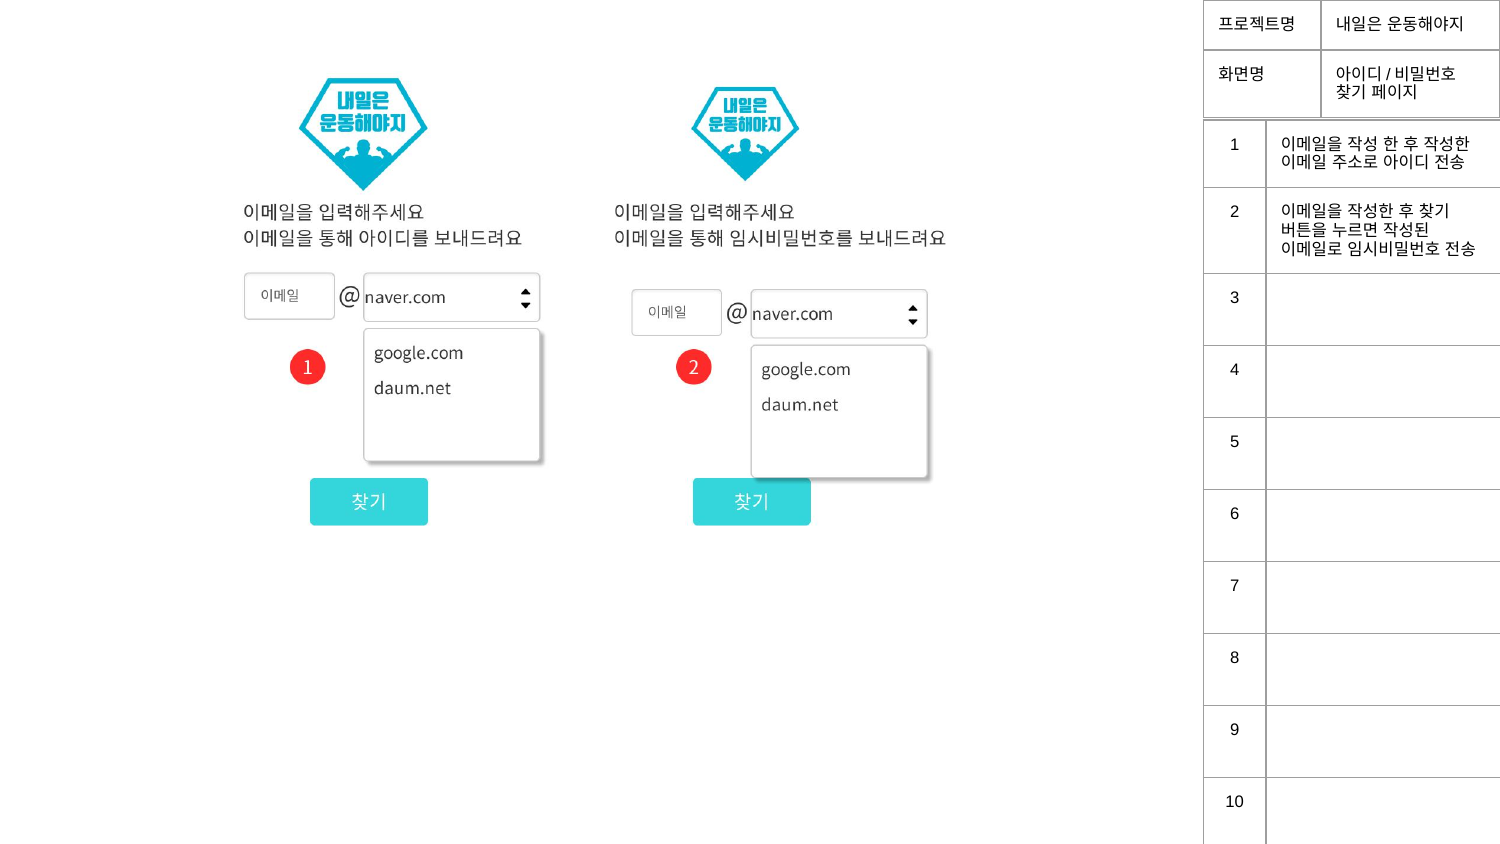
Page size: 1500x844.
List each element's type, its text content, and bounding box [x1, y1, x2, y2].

table_cell [1267, 346, 1500, 417]
table_cell 9 [1204, 706, 1265, 777]
table_cell 4 [1204, 346, 1265, 417]
table_cell [1267, 778, 1500, 844]
picture [24, 24, 1179, 733]
table_cell 10 [1204, 778, 1265, 844]
table_cell [1267, 418, 1500, 489]
table_cell 6 [1204, 490, 1265, 561]
table_cell [1267, 634, 1500, 705]
table_cell 8 [1204, 634, 1265, 705]
table_cell 2 [1204, 188, 1265, 273]
table_cell 화면명 [1204, 51, 1320, 117]
table_header 1 [1204, 121, 1265, 187]
table_cell [1267, 274, 1500, 345]
table_header 프로젝트명 [1204, 1, 1320, 49]
table_header 이메일을 작성 한 후 작성한 이메일 주소로 아이디 전송 [1267, 121, 1500, 187]
table_cell 3 [1204, 274, 1265, 345]
table_header 내일은 운동해야지 [1322, 1, 1499, 49]
table_cell 이메일을 작성한 후 찾기 버튼을 누르면 작성된 이메일로 임시비밀번호 전송 [1267, 188, 1500, 273]
table_cell 5 [1204, 418, 1265, 489]
table_cell 아이디/비밀번호 찾기 페이지 [1322, 51, 1499, 117]
table_cell [1267, 562, 1500, 633]
table_cell 7 [1204, 562, 1265, 633]
table_cell [1267, 490, 1500, 561]
table_cell [1267, 706, 1500, 777]
